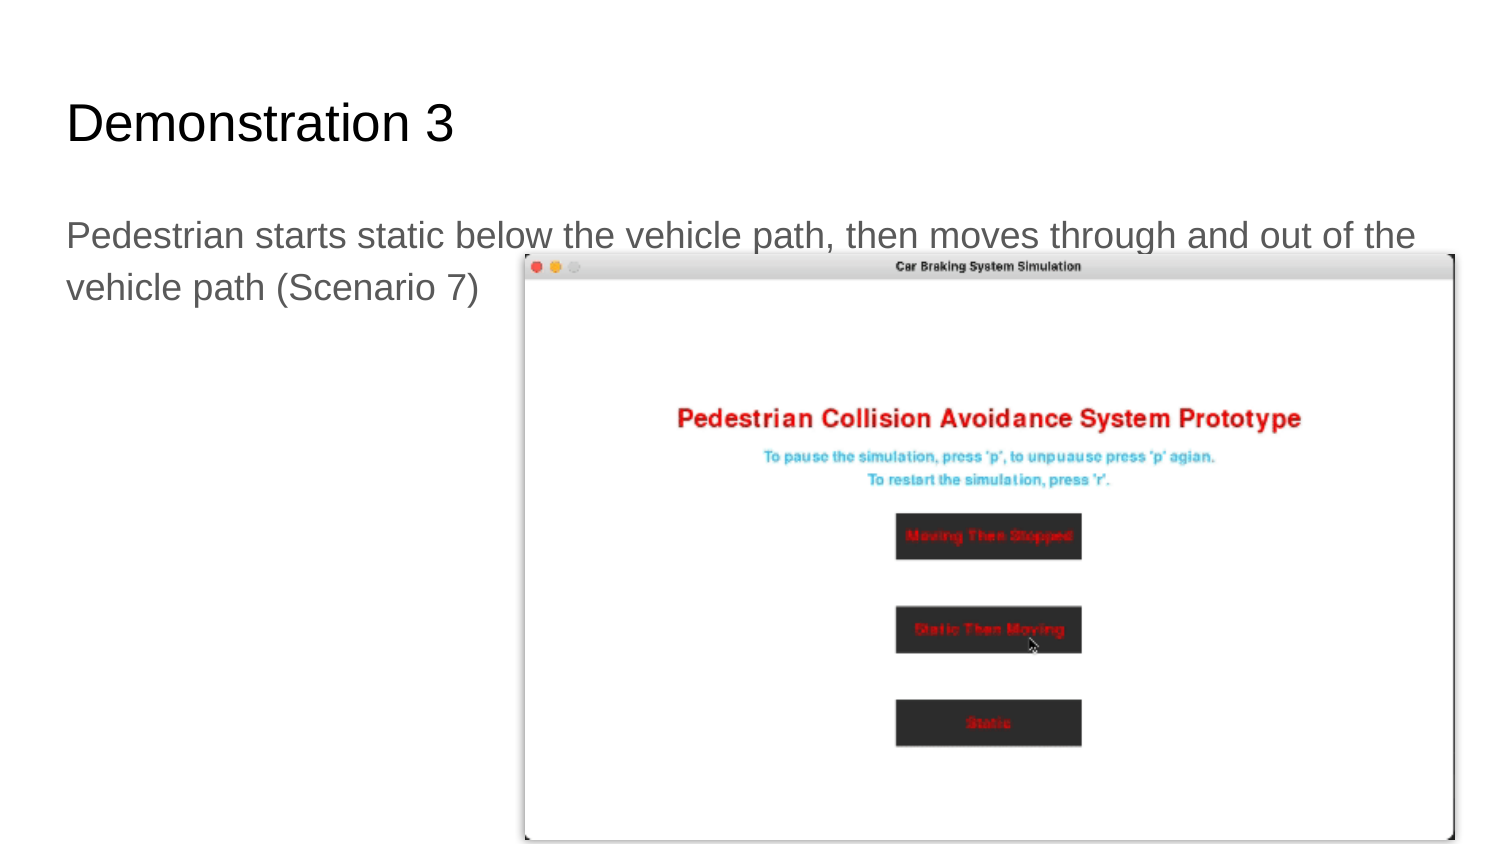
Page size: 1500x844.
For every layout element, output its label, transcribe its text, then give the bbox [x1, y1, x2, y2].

title Demonstration 3 [51, 72, 1449, 167]
picture [524, 254, 1456, 841]
list Pedestrian starts static below the vehicle path, then moves through and out of the vehicle path (Scenario 7) [51, 189, 1449, 750]
